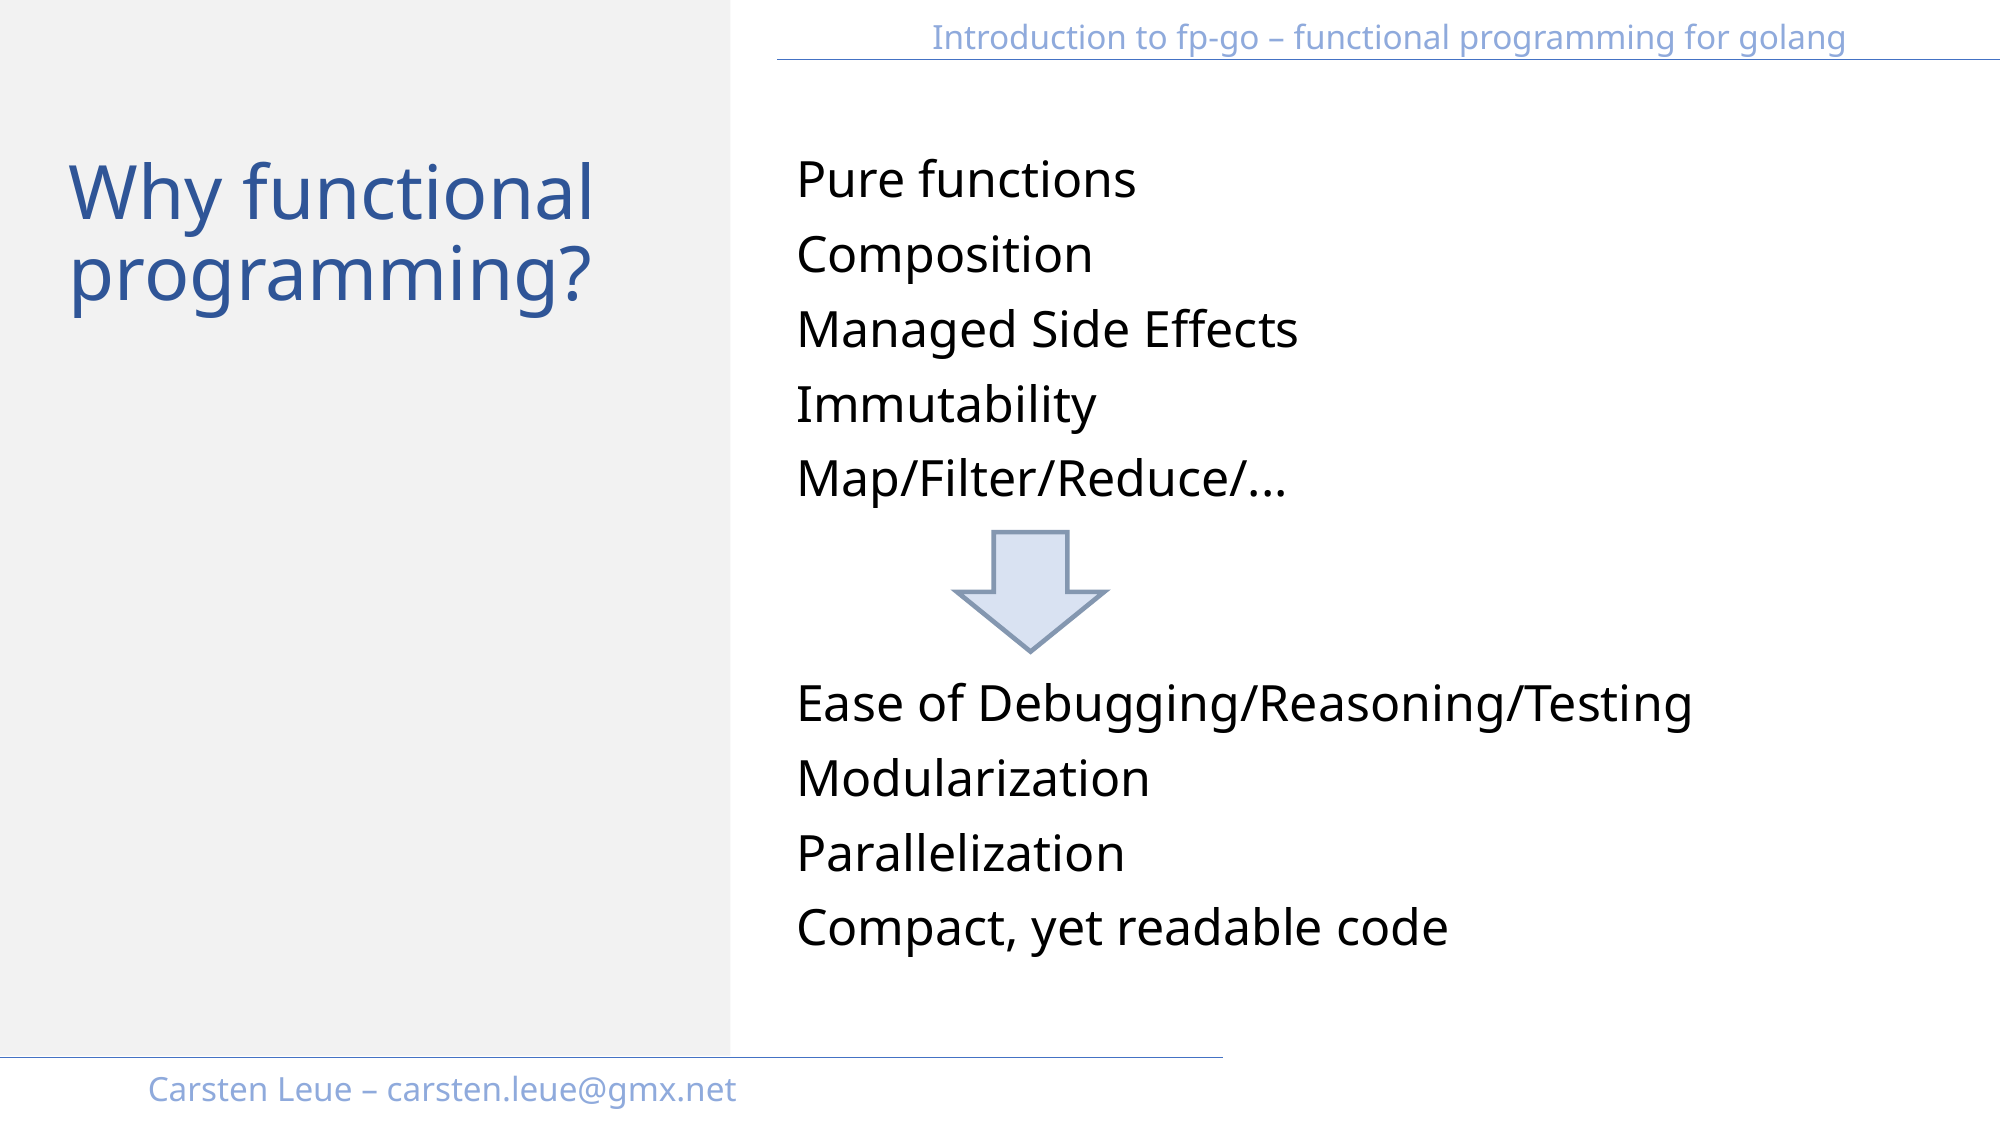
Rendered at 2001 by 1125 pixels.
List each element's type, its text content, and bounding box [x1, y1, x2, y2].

text_box [954, 531, 1108, 653]
list Pure functions Composition Managed Side Effects Immutability Map/Filter/Reduce/... Ease of Debugging/Reasoning/Testing Modularization Parallelization Compact, yet readable code [781, 146, 1964, 986]
title Why functional programming? [53, 146, 695, 986]
